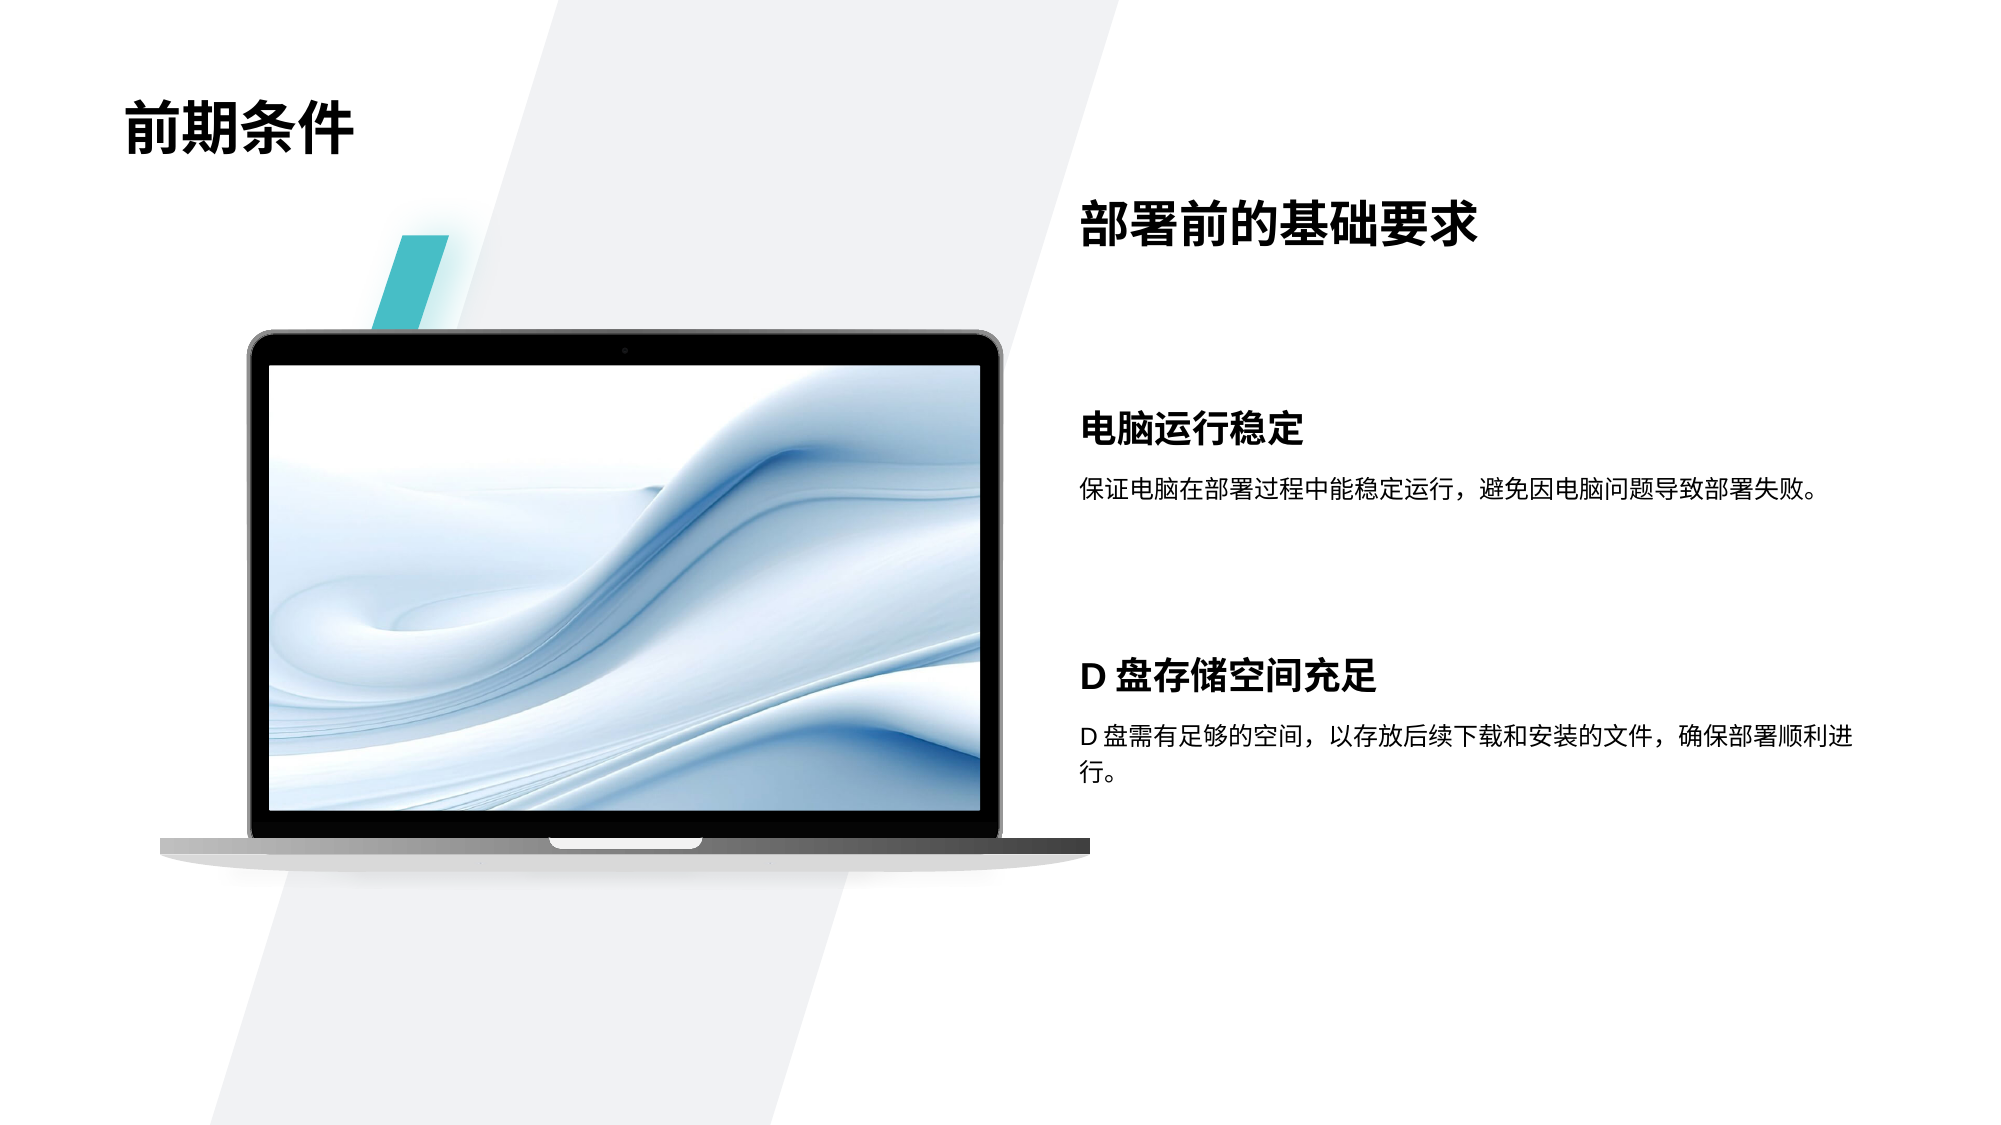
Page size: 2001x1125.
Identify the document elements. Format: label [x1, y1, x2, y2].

text_box [0, 0, 1890, 1125]
